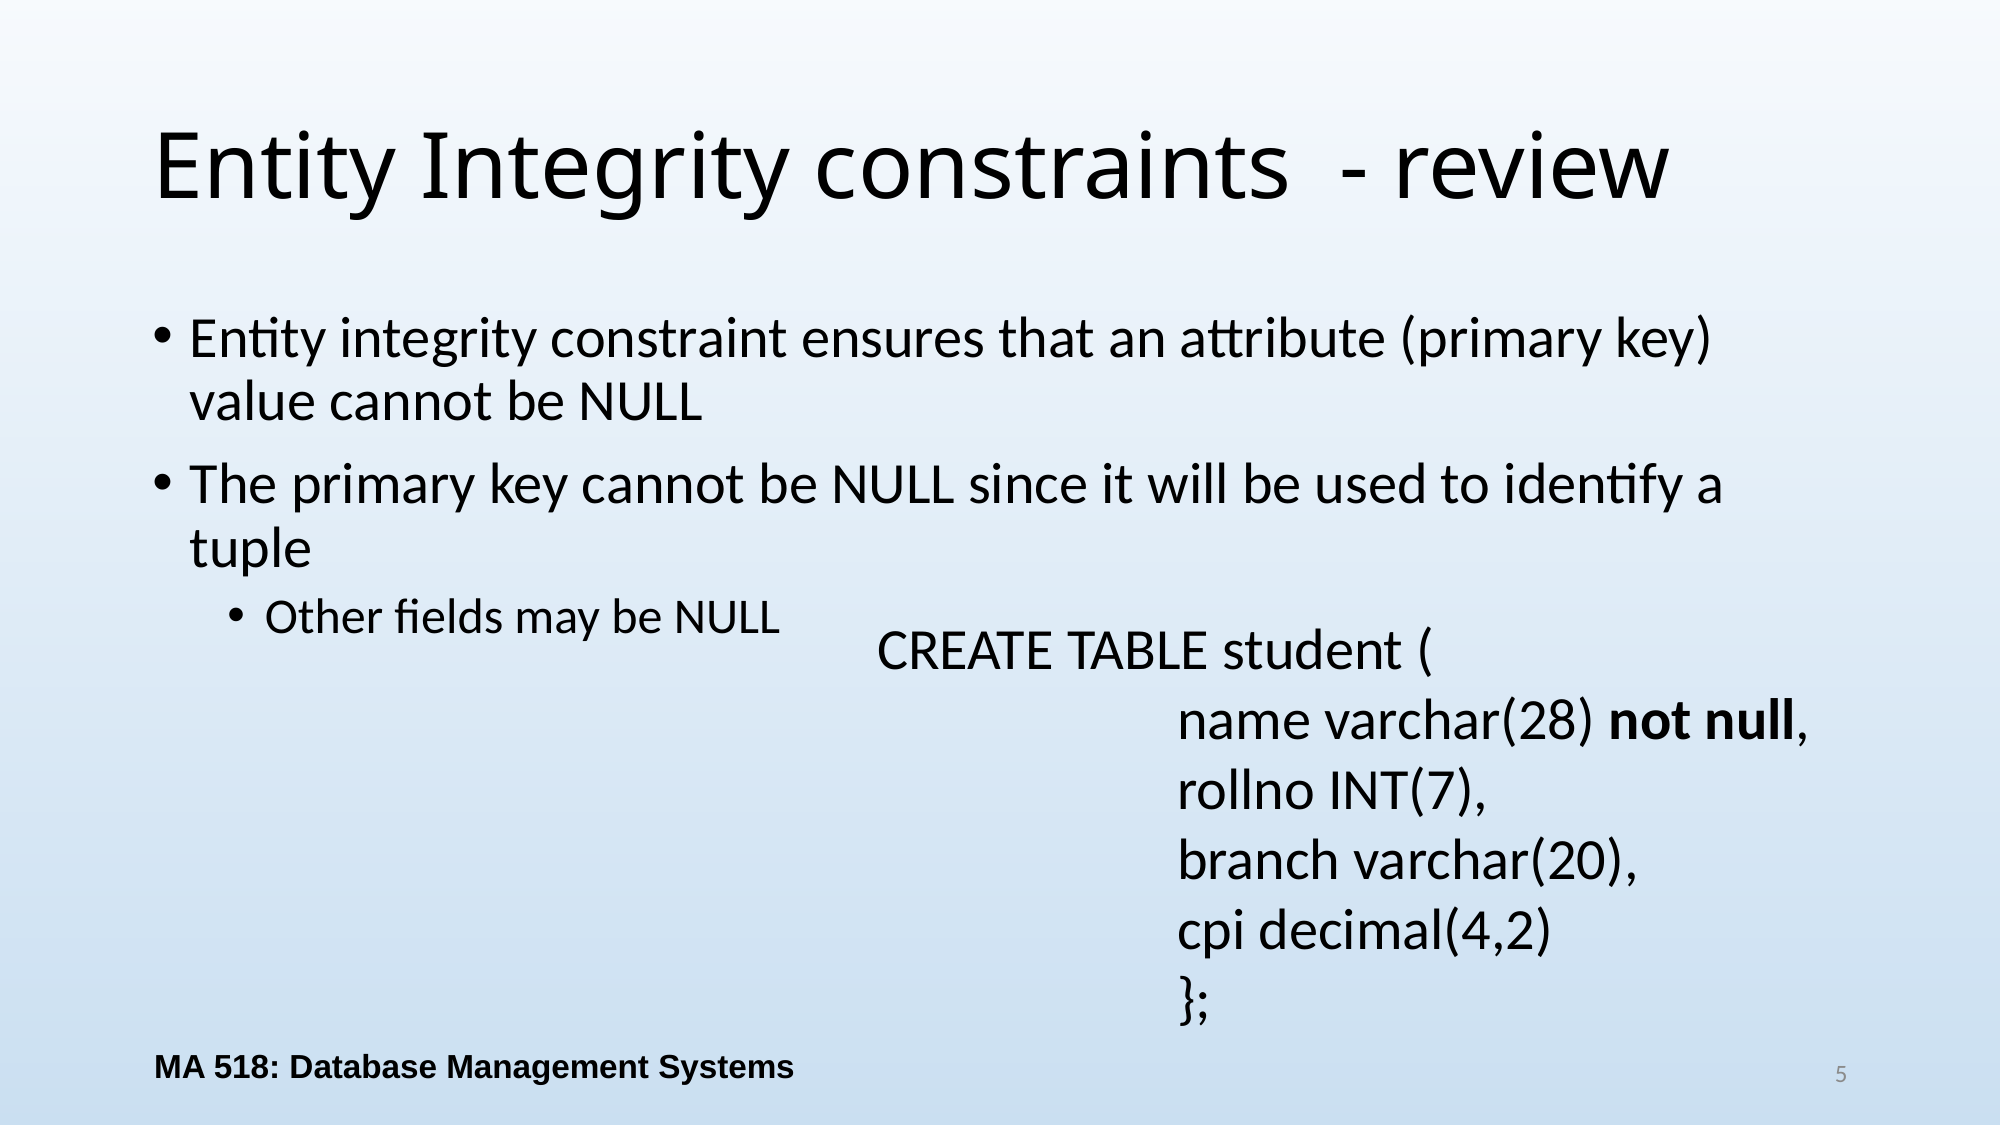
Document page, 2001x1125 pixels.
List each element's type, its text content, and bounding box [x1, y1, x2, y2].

title Entity Integrity constraints - review [137, 59, 1863, 278]
text_box CREATE TABLE student ( name varchar(28) not null, rollno INT(7), branch varchar(20), cpi decimal(4,2) }; [862, 603, 1863, 1039]
slide_number 5 [1412, 1042, 1863, 1103]
footer MA 518: Database Management Systems [137, 1035, 813, 1096]
list Entity integrity constraint ensures that an attribute (primary key) value cannot be NULL The primary key cannot be NULL since it will be used to identify a tuple Other fields may be NULL [137, 299, 1863, 1014]
